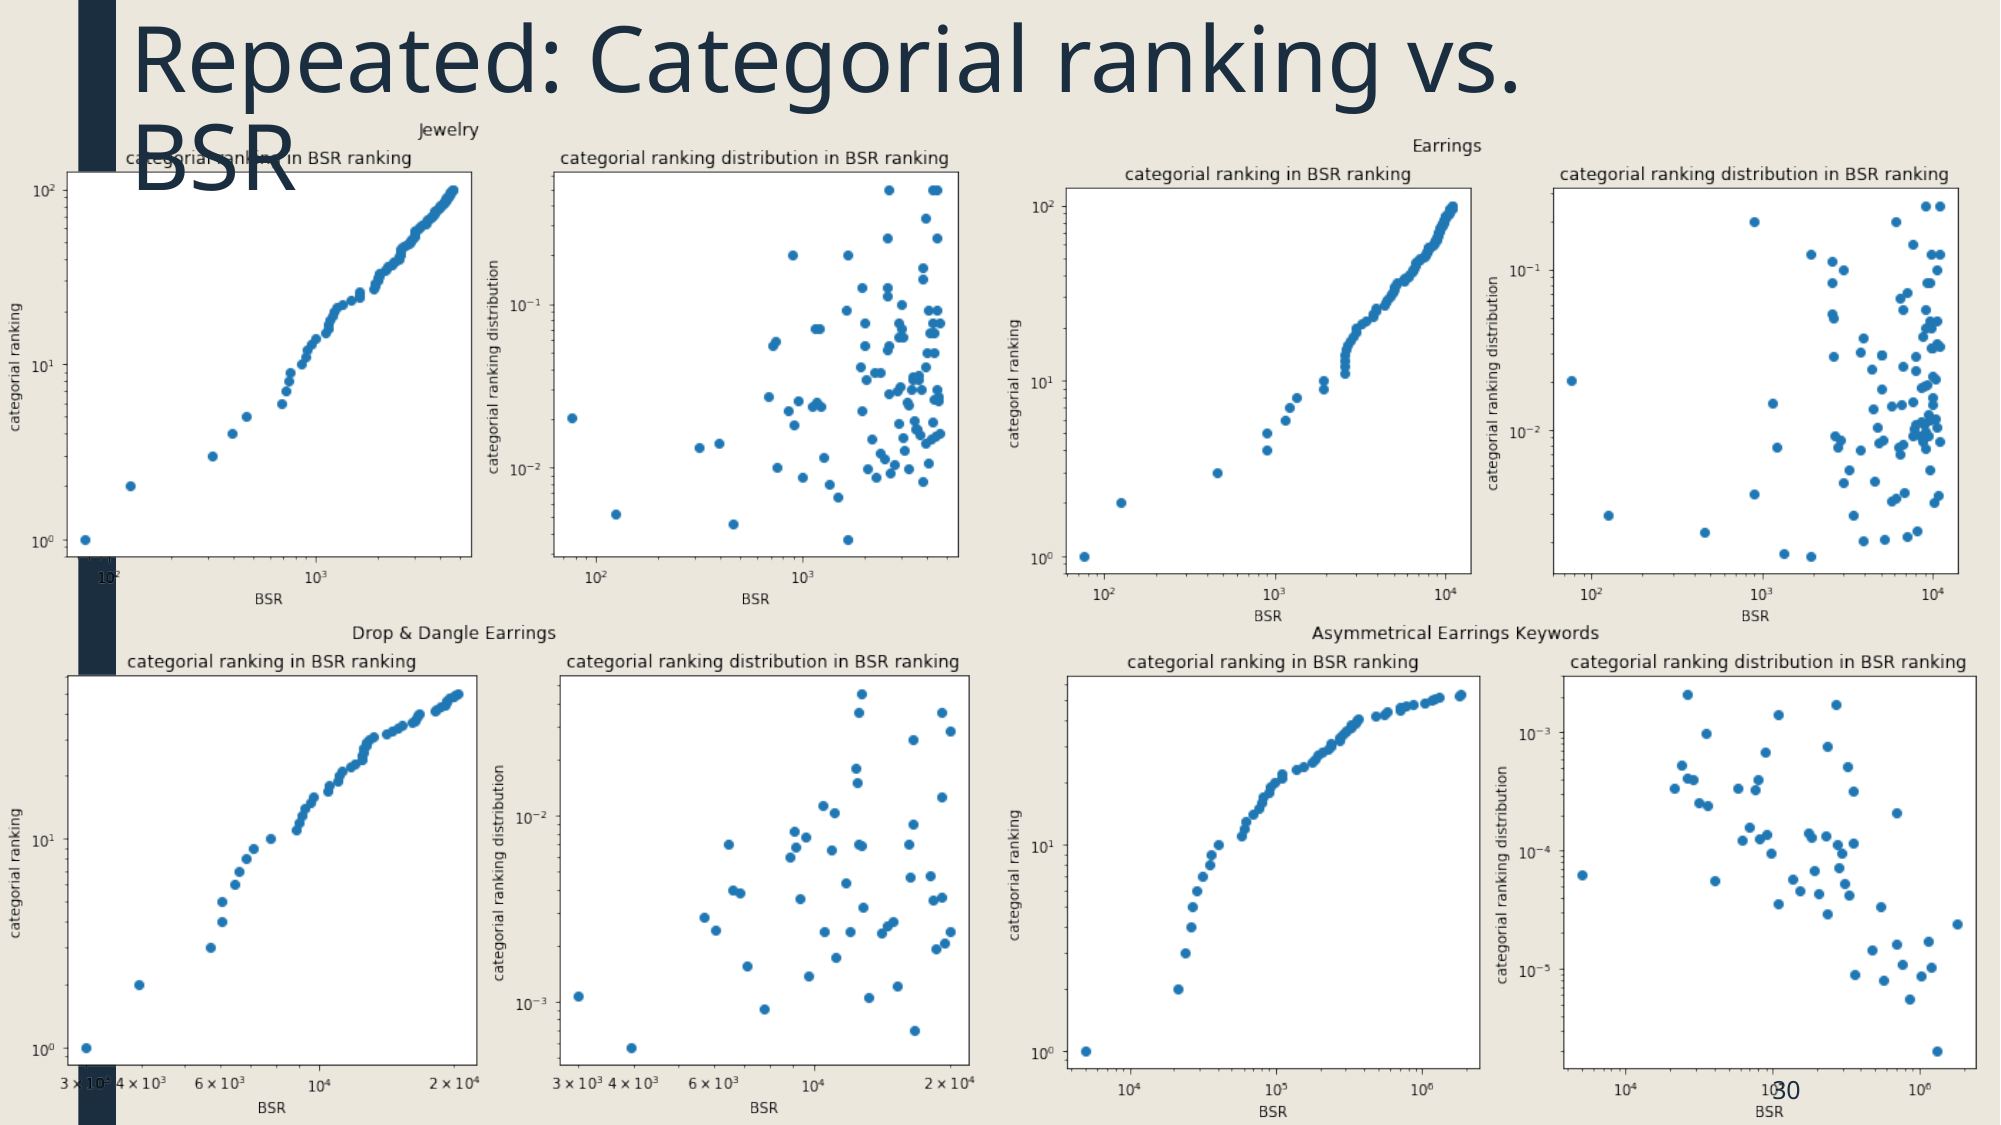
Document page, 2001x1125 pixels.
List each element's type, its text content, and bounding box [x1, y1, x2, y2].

title Repeated: Categorial ranking vs. BSR [115, 6, 1691, 251]
picture [999, 128, 1986, 1125]
picture [0, 112, 986, 1125]
